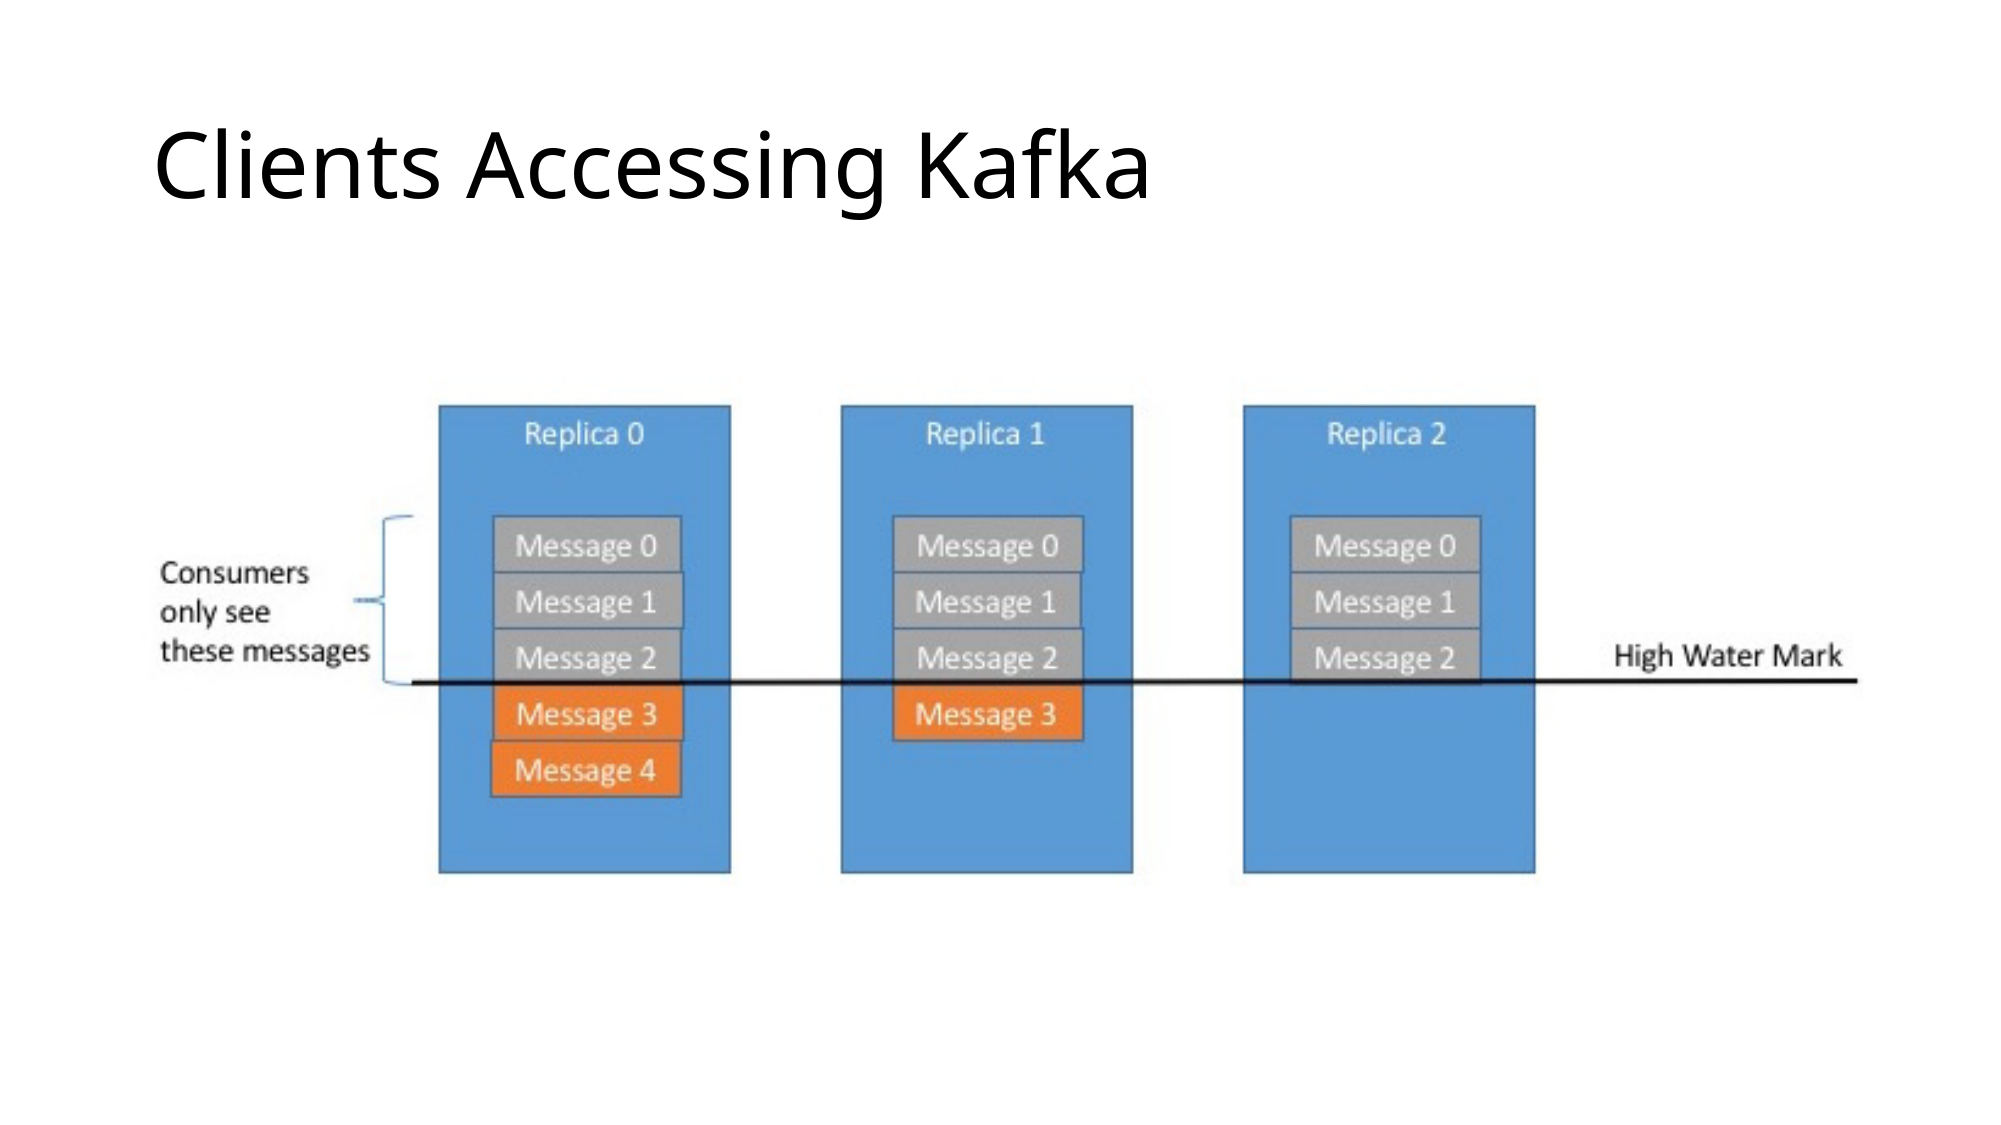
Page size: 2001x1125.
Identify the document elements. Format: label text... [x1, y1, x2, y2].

title Clients Accessing Kafka [137, 59, 1863, 278]
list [137, 340, 1863, 972]
